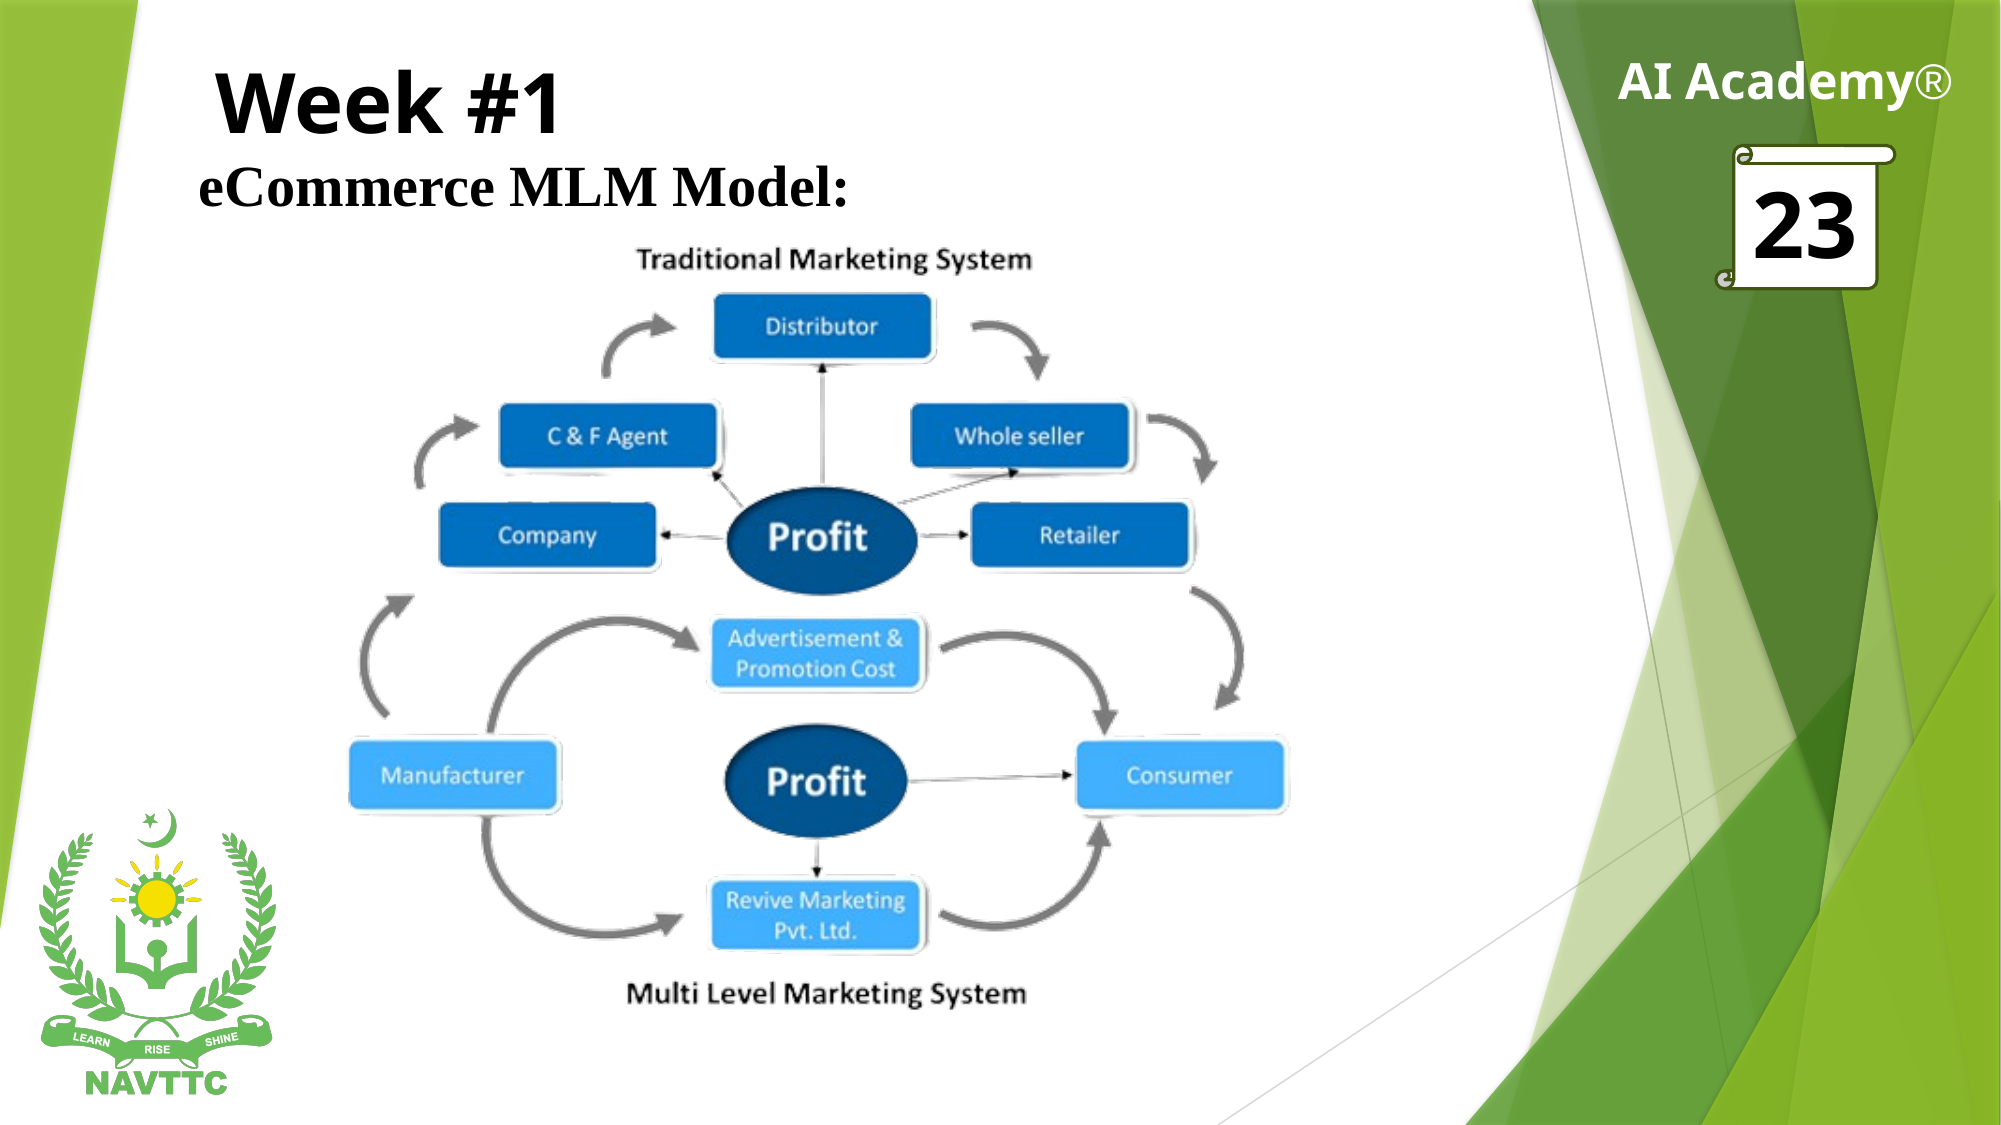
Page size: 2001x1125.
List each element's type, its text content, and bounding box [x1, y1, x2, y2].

text_box 23 [1714, 143, 1897, 291]
text_box eCommerce MLM Model: [184, 141, 1518, 226]
picture [0, 230, 1379, 1110]
text_box AI Academy® [1604, 42, 2000, 118]
text_box Week #1 [201, 42, 583, 141]
